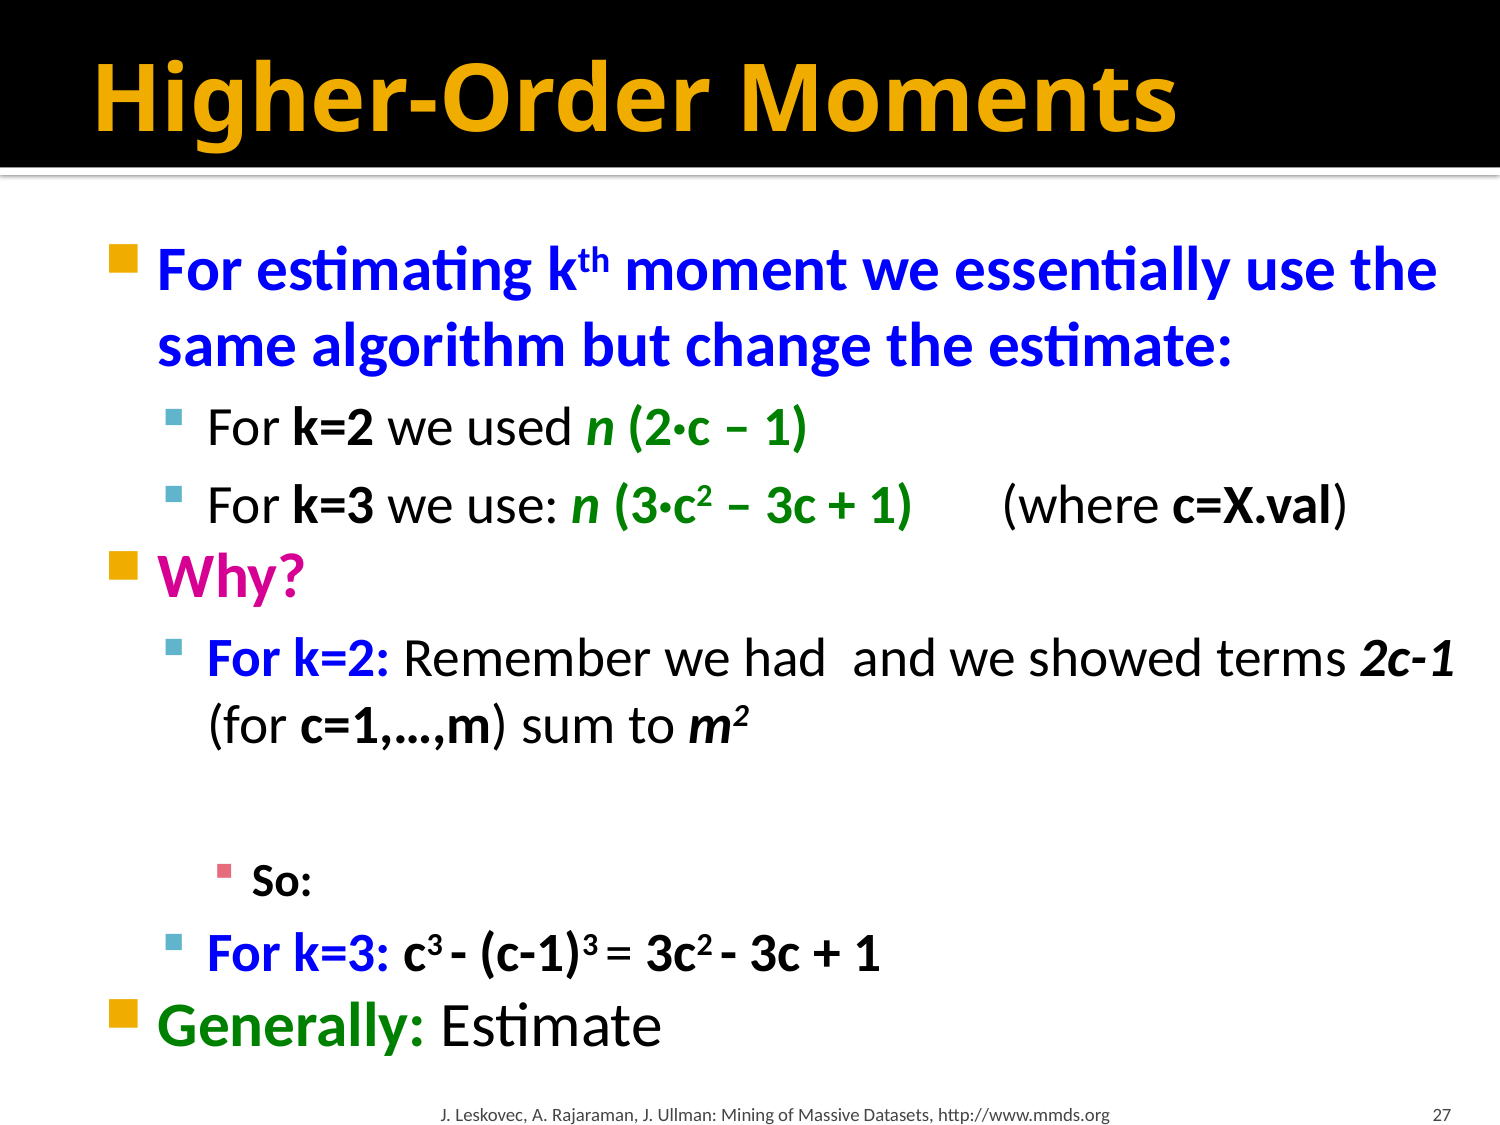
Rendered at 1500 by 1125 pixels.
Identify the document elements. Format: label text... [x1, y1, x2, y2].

slide_number 27 [1345, 1080, 1467, 1125]
title Higher-Order Moments [75, 12, 1425, 175]
footer J. Leskovec, A. Rajaraman, J. Ullman: Mining of Massive Datasets, http://www.mmds.org [433, 1080, 1337, 1125]
